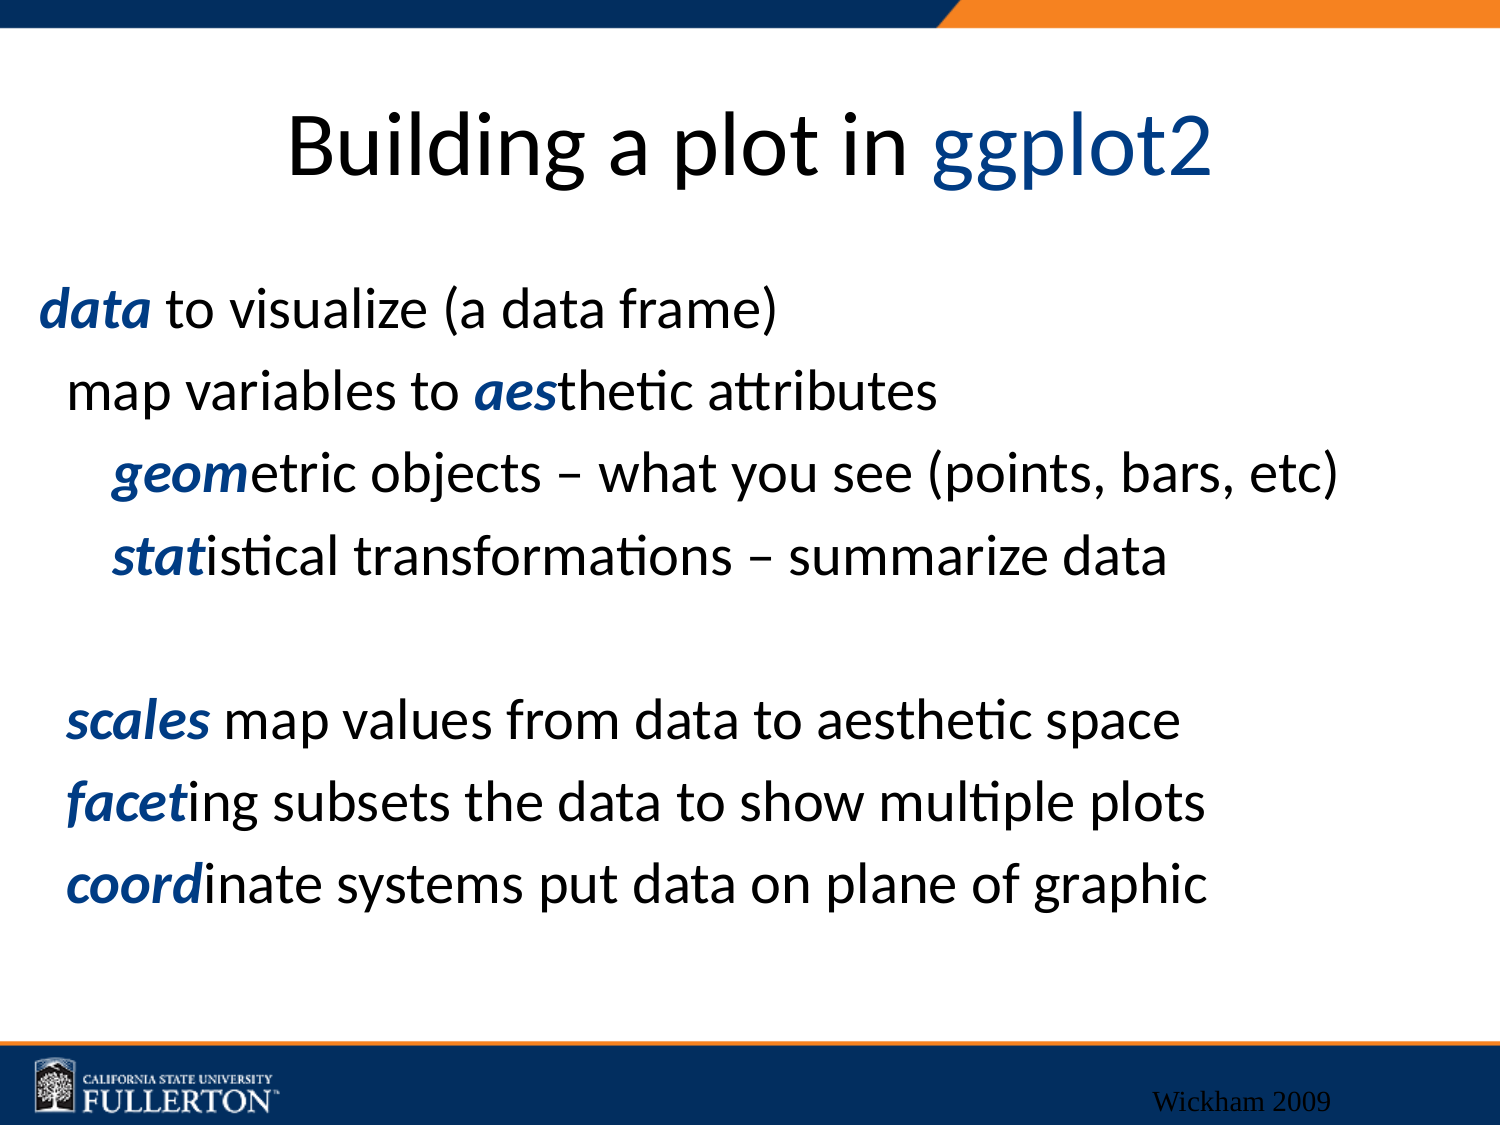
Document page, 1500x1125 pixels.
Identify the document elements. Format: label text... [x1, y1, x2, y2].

list data to visualize (a data frame) map variables to aesthetic attributes geometric objects – what you see (points, bars, etc) statistical transformations – summarize data scales map values from data to aesthetic space faceting subsets the data to show multiple plots coordinate systems put data on plane of graphic [24, 262, 1500, 1005]
title Building a plot in ggplot2 [75, 45, 1425, 233]
text_box Wickham 2009 [1137, 1074, 1450, 1125]
picture [0, 0, 1500, 1125]
